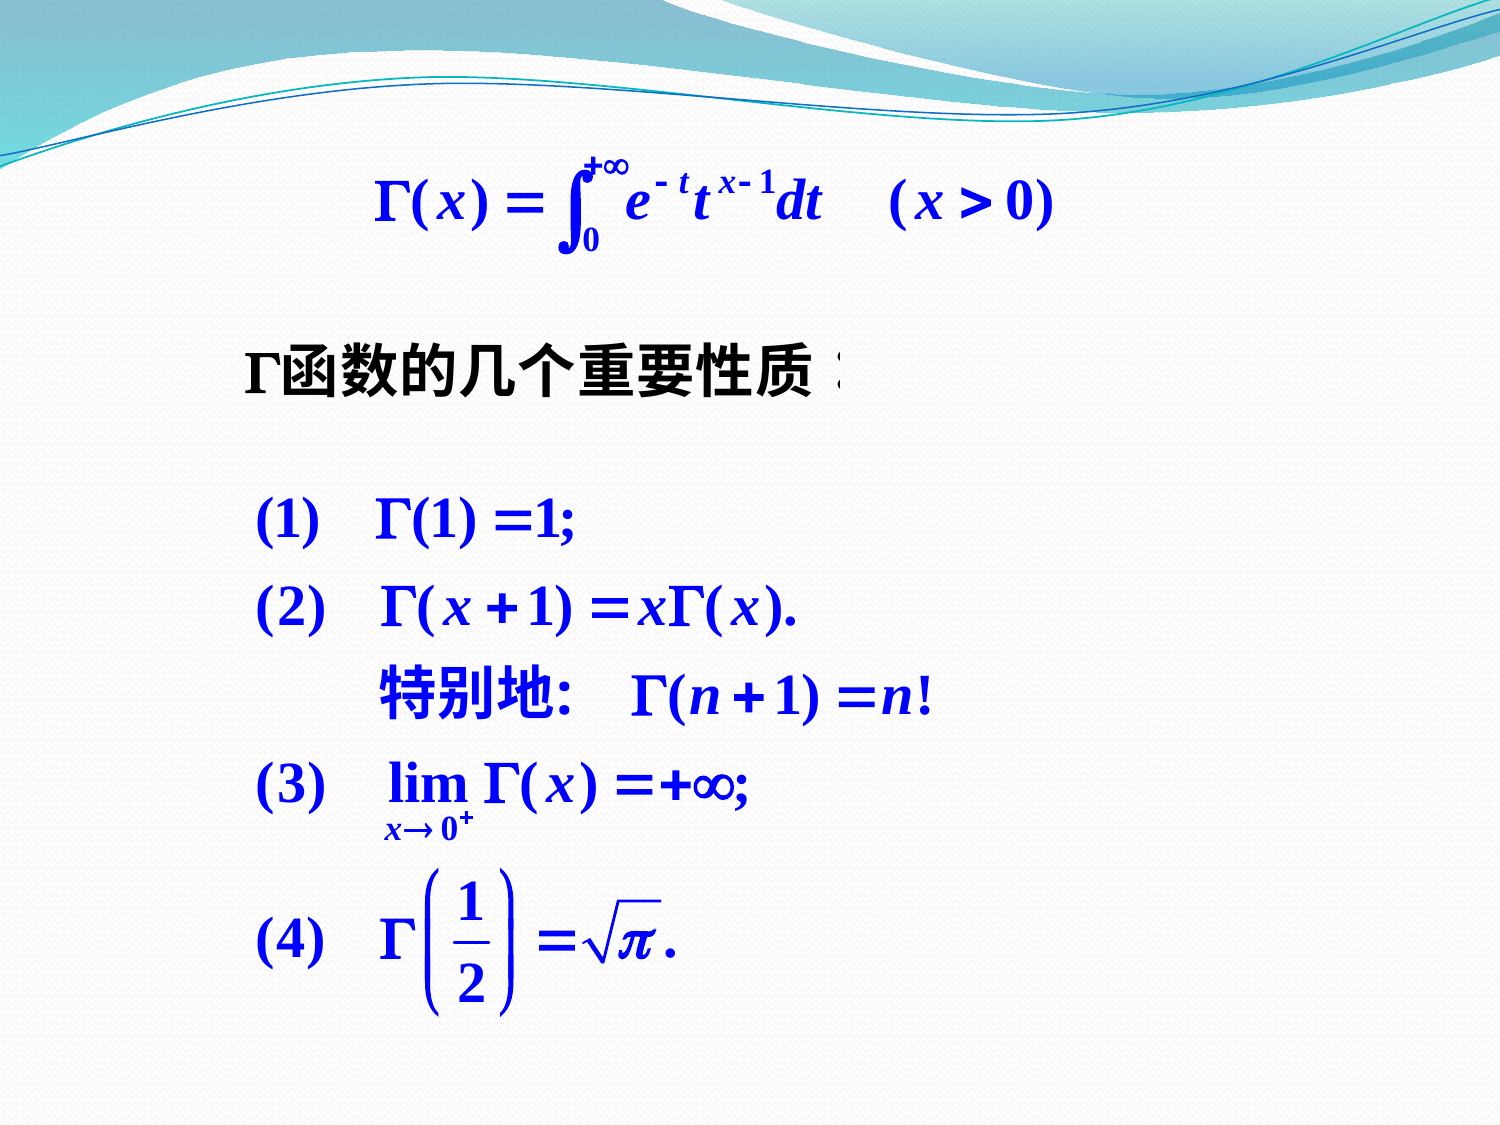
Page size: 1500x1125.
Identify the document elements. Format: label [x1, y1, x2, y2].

text_box [253, 491, 936, 1019]
text_box [241, 337, 841, 403]
text_box [371, 142, 1058, 258]
